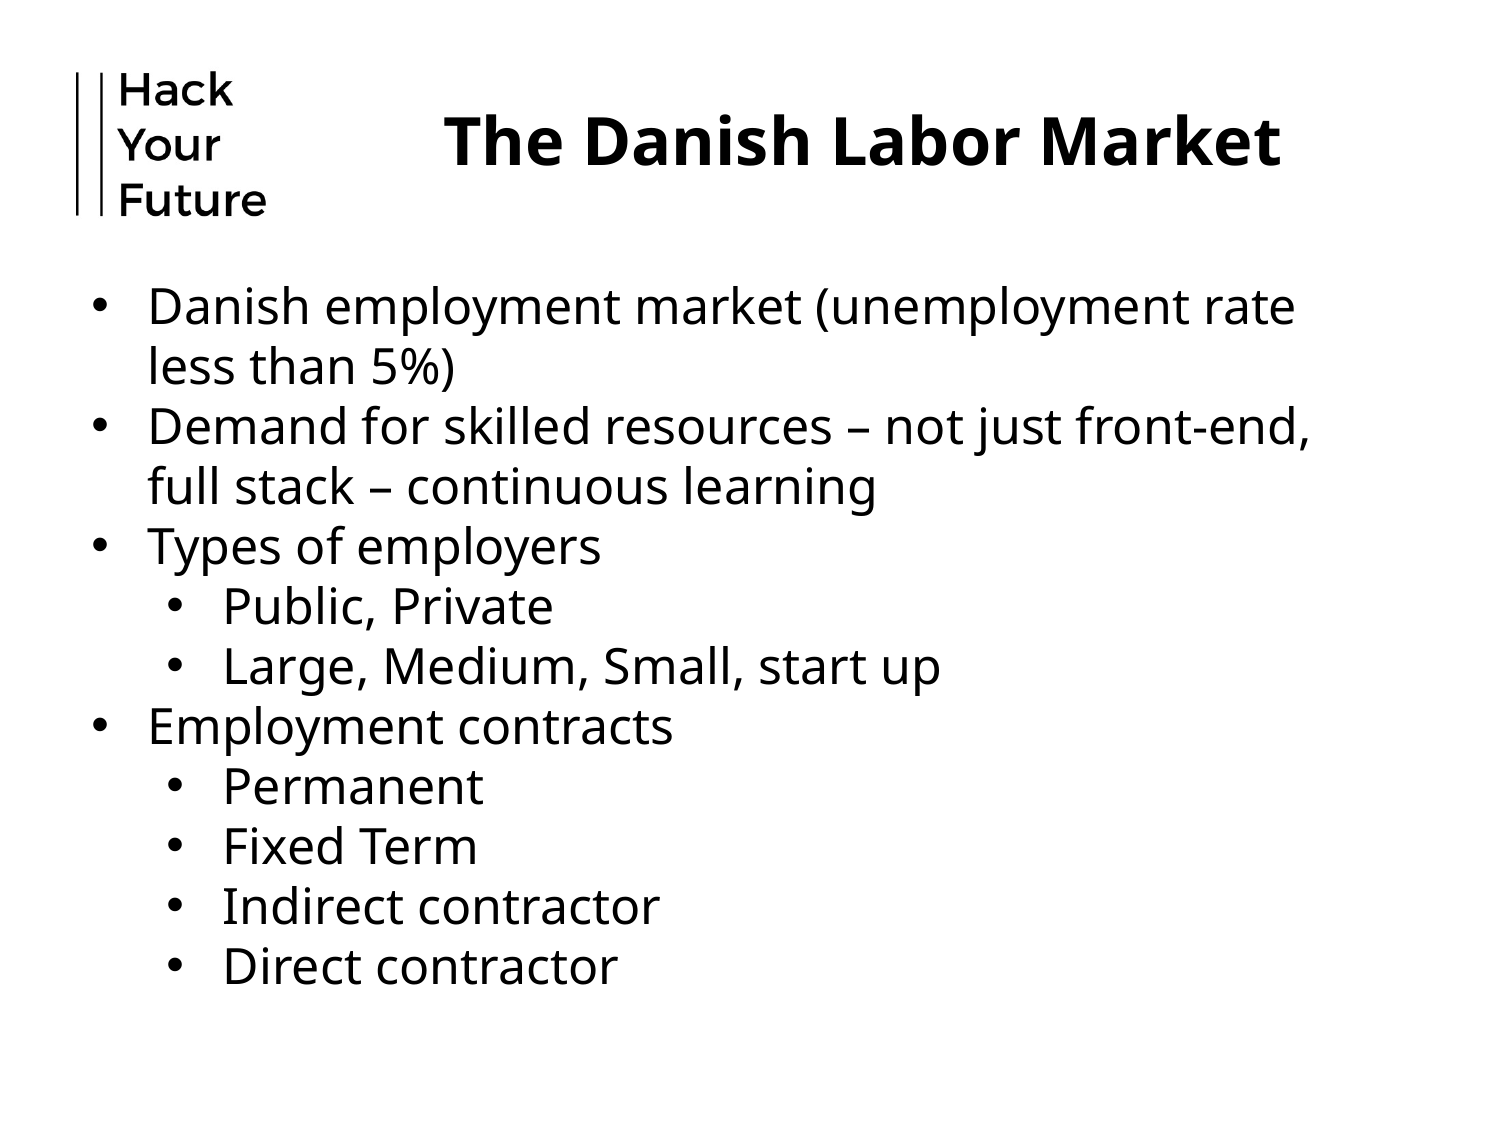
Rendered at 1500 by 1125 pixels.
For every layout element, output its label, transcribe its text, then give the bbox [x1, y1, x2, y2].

list [75, 262, 1425, 1005]
text_box Danish employment market (unemployment rate less than 5%) Demand for skilled resources – not just front-end, full stack – continuous learning Types of employers Public, Private Large, Medium, Small, start up Employment contracts Permanent Fixed Term Indirect contractor Direct contractor [76, 267, 1412, 1052]
title The Danish Labor Market [301, 45, 1425, 233]
picture [76, 66, 301, 227]
